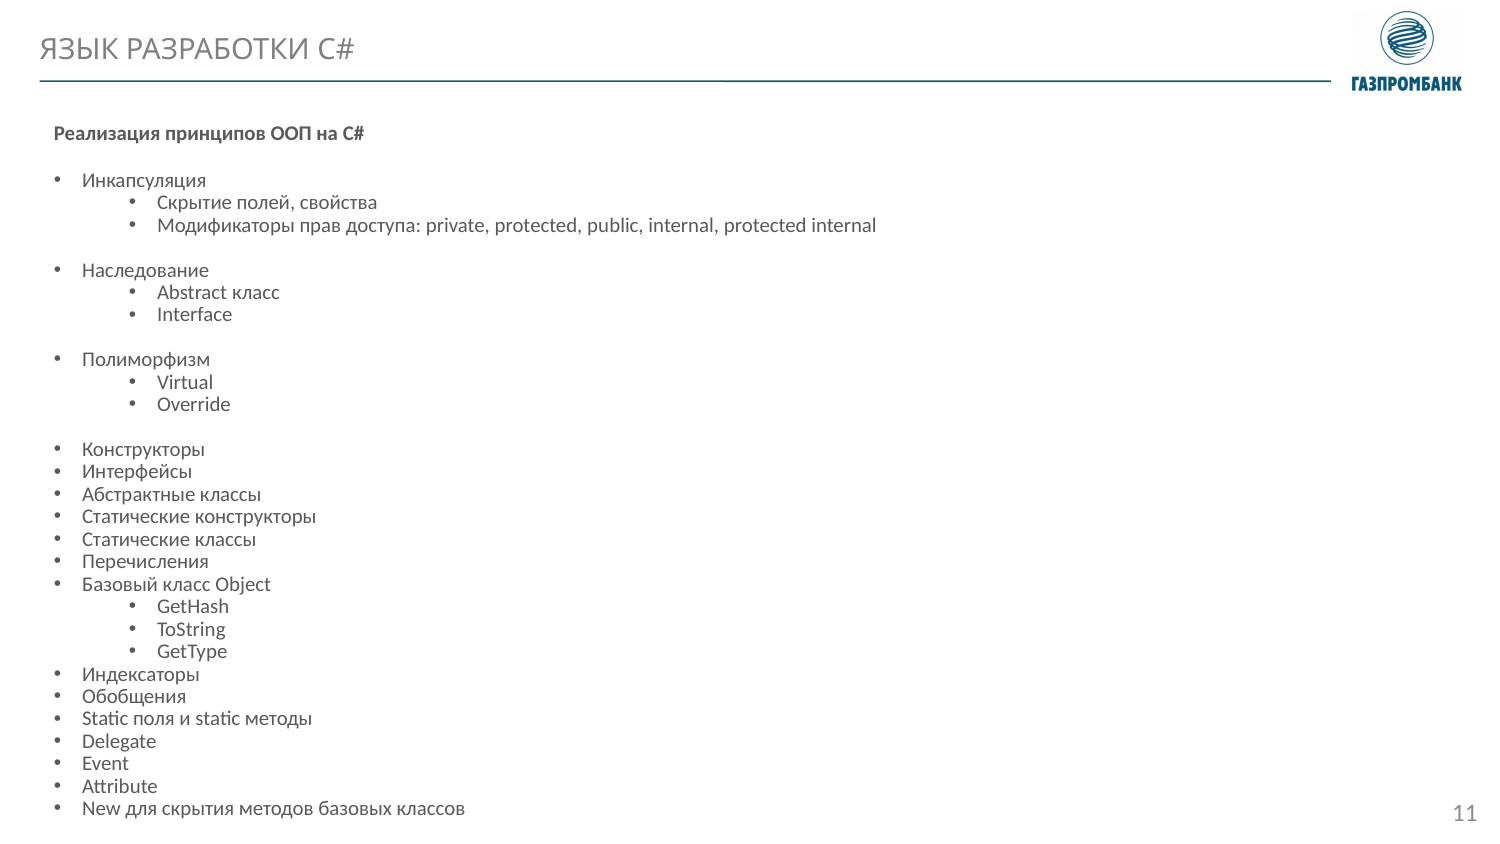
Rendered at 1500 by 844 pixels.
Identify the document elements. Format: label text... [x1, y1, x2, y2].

list Язык разработки C# [39, 22, 1332, 63]
text_box Инкапсуляция Скрытие полей, свойства Модификаторы прав доступа: private, protected, public, internal, protected internal Наследование Abstract класс Interface Полиморфизм Virtual Override Конструкторы Интерфейсы Абстрактные классы Статические конструкторы Статические классы Перечисления Базовый класс Object GetHash ToString GetType Индексаторы Обобщения Static поля и static методы Delegate Event Attribute New для скрытия методов базовых классов [39, 161, 1462, 828]
slide_number 11 [1142, 788, 1493, 834]
picture [1352, 11, 1462, 91]
text_box Реализация принципов ООП на C# [39, 114, 477, 152]
